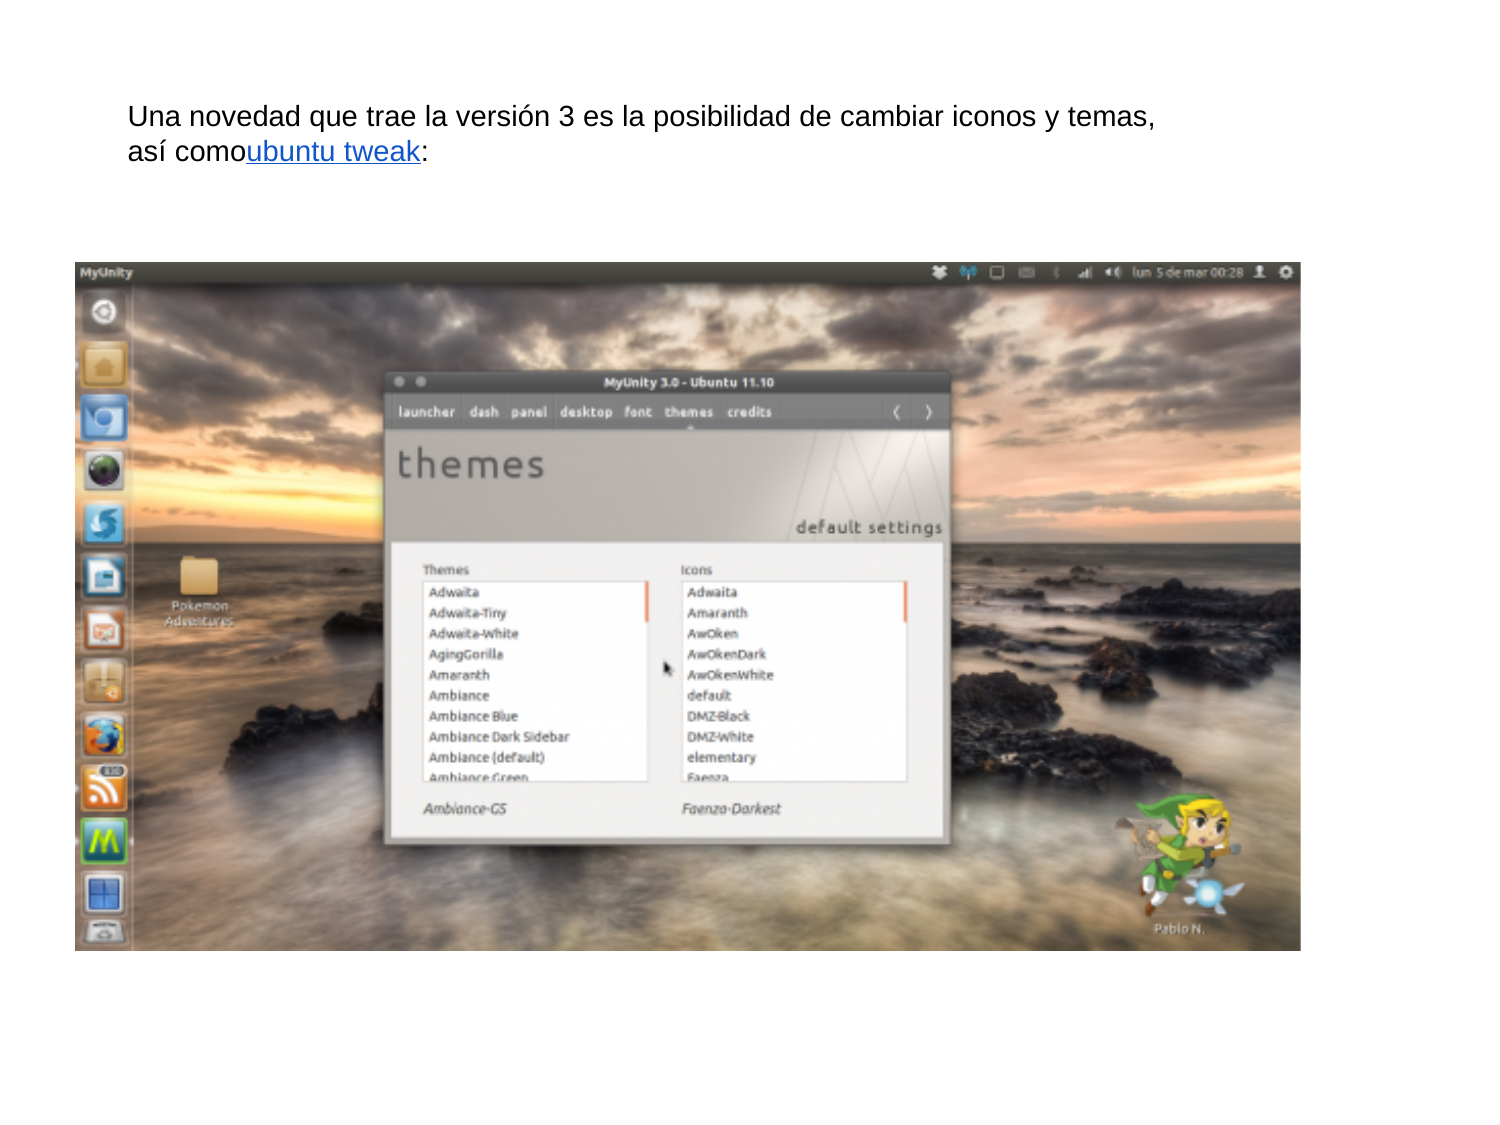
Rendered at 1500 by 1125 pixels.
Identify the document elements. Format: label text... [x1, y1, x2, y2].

title Una novedad que trae la versión 3 es la posibilidad de cambiar iconos y temas, así comoubuntu tweak: [75, 45, 1425, 182]
text_box [75, 262, 1301, 951]
